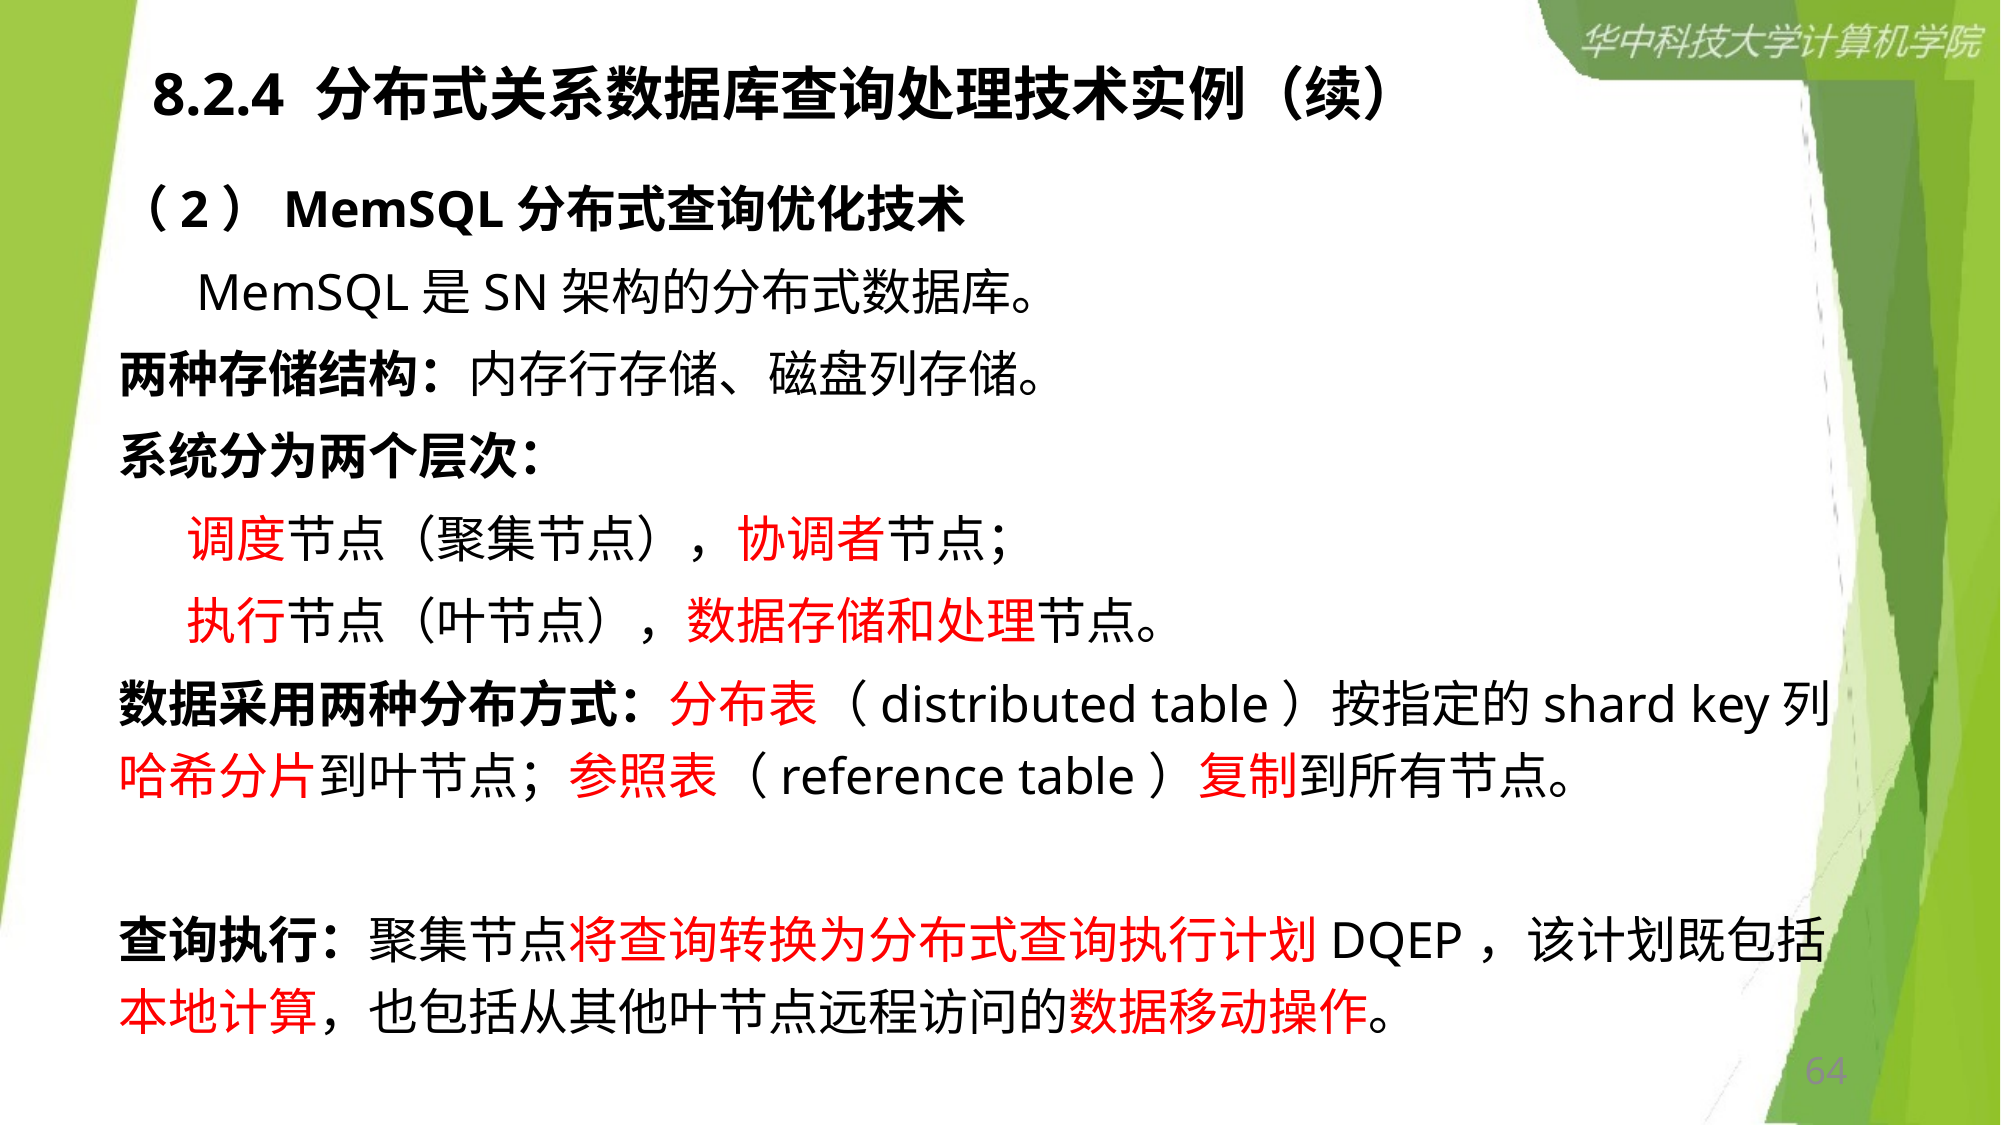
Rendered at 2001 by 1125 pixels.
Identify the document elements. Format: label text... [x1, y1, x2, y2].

text_box （2）MemSQL分布式查询优化技术 MemSQL是SN架构的分布式数据库。 两种存储结构：内存行存储、磁盘列存储。 系统分为两个层次： 调度节点（聚集节点），协调者节点； 执行节点（叶节点），数据存储和处理节点。 数据采用两种分布方式：分布表（distributed table）按指定的shard key列哈希分片到叶节点；参照表（reference table）复制到所有节点。 查询执行：聚集节点将查询转换为分布式查询执行计划DQEP，该计划既包括本地计算，也包括从其他叶节点远程访问的数据移动操作。 [103, 158, 1863, 1093]
title 8.2.4 分布式关系数据库查询处理技术实例（续） [137, 5, 1863, 158]
picture [0, 0, 2001, 1125]
slide_number 64 [1412, 1093, 1863, 1103]
